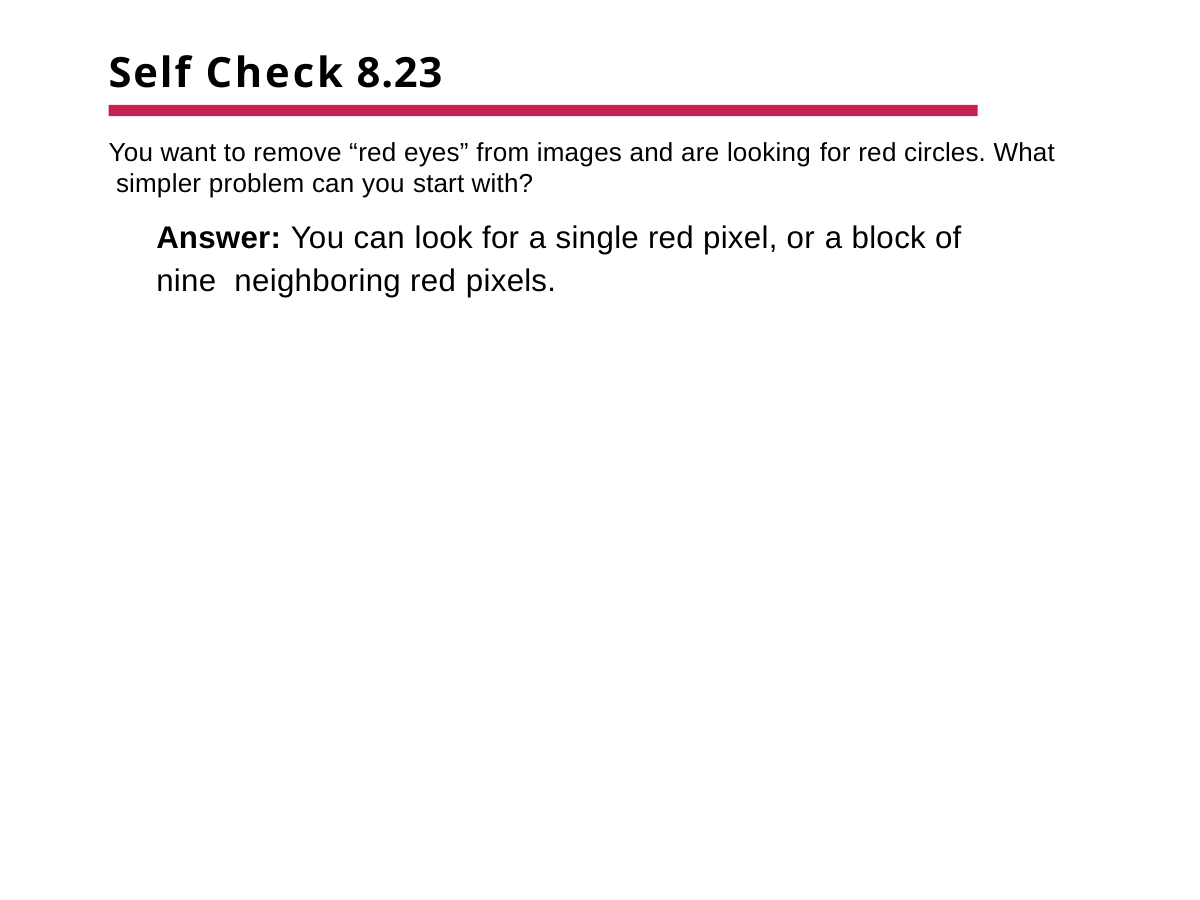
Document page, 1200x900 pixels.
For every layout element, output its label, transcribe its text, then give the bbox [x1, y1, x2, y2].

title Self Check 8.23 [106, 45, 1094, 196]
text_box You want to remove “red eyes” from images and are looking for red circles. What simpler problem can you start with? Answer: You can look for a single red pixel, or a block of nine neighboring red pixels. [106, 135, 1060, 299]
